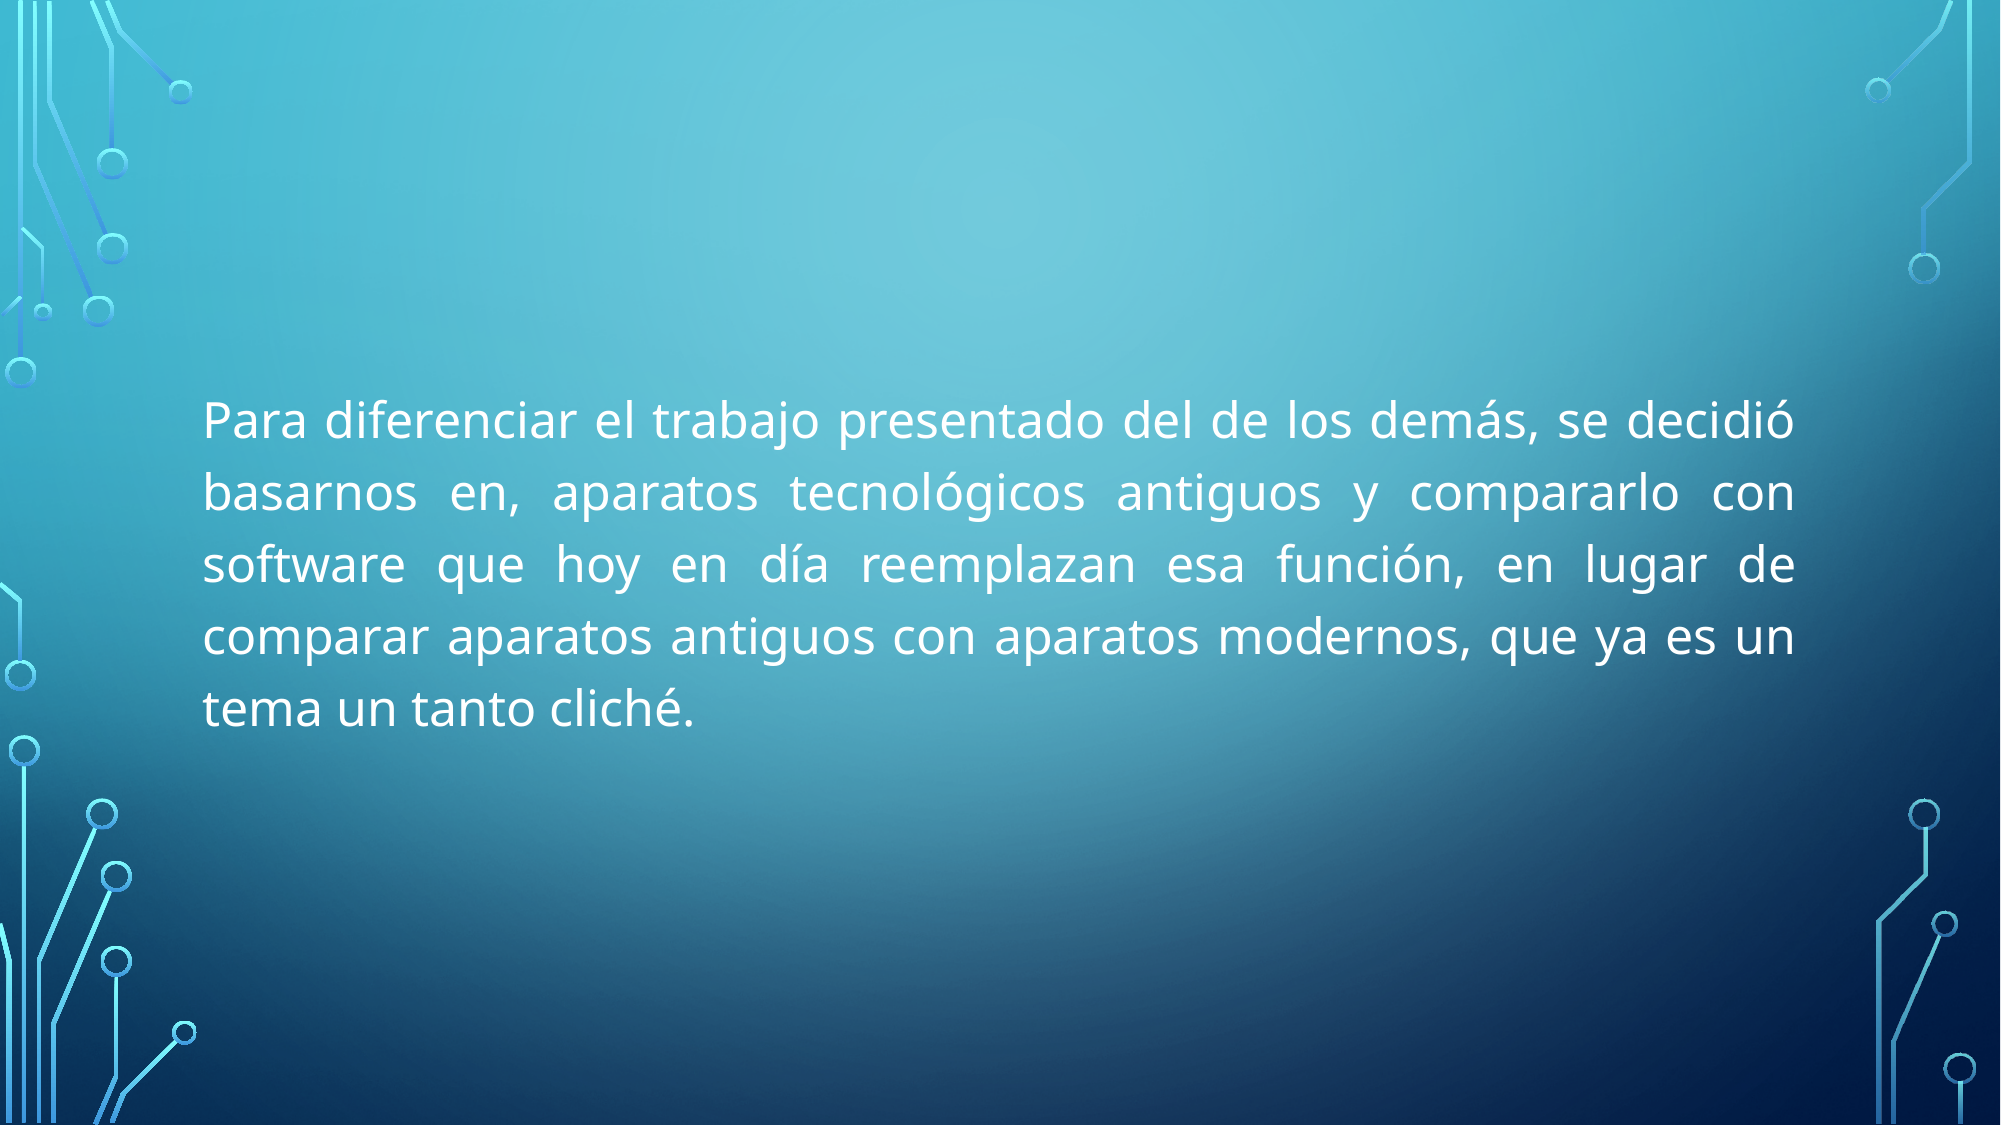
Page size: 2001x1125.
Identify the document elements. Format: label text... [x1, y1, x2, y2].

list Para diferenciar el trabajo presentado del de los demás, se decidió basarnos en, aparatos tecnológicos antiguos y compararlo con software que hoy en día reemplazan esa función, en lugar de comparar aparatos antiguos con aparatos modernos, que ya es un tema un tanto cliché. [187, 369, 1813, 950]
